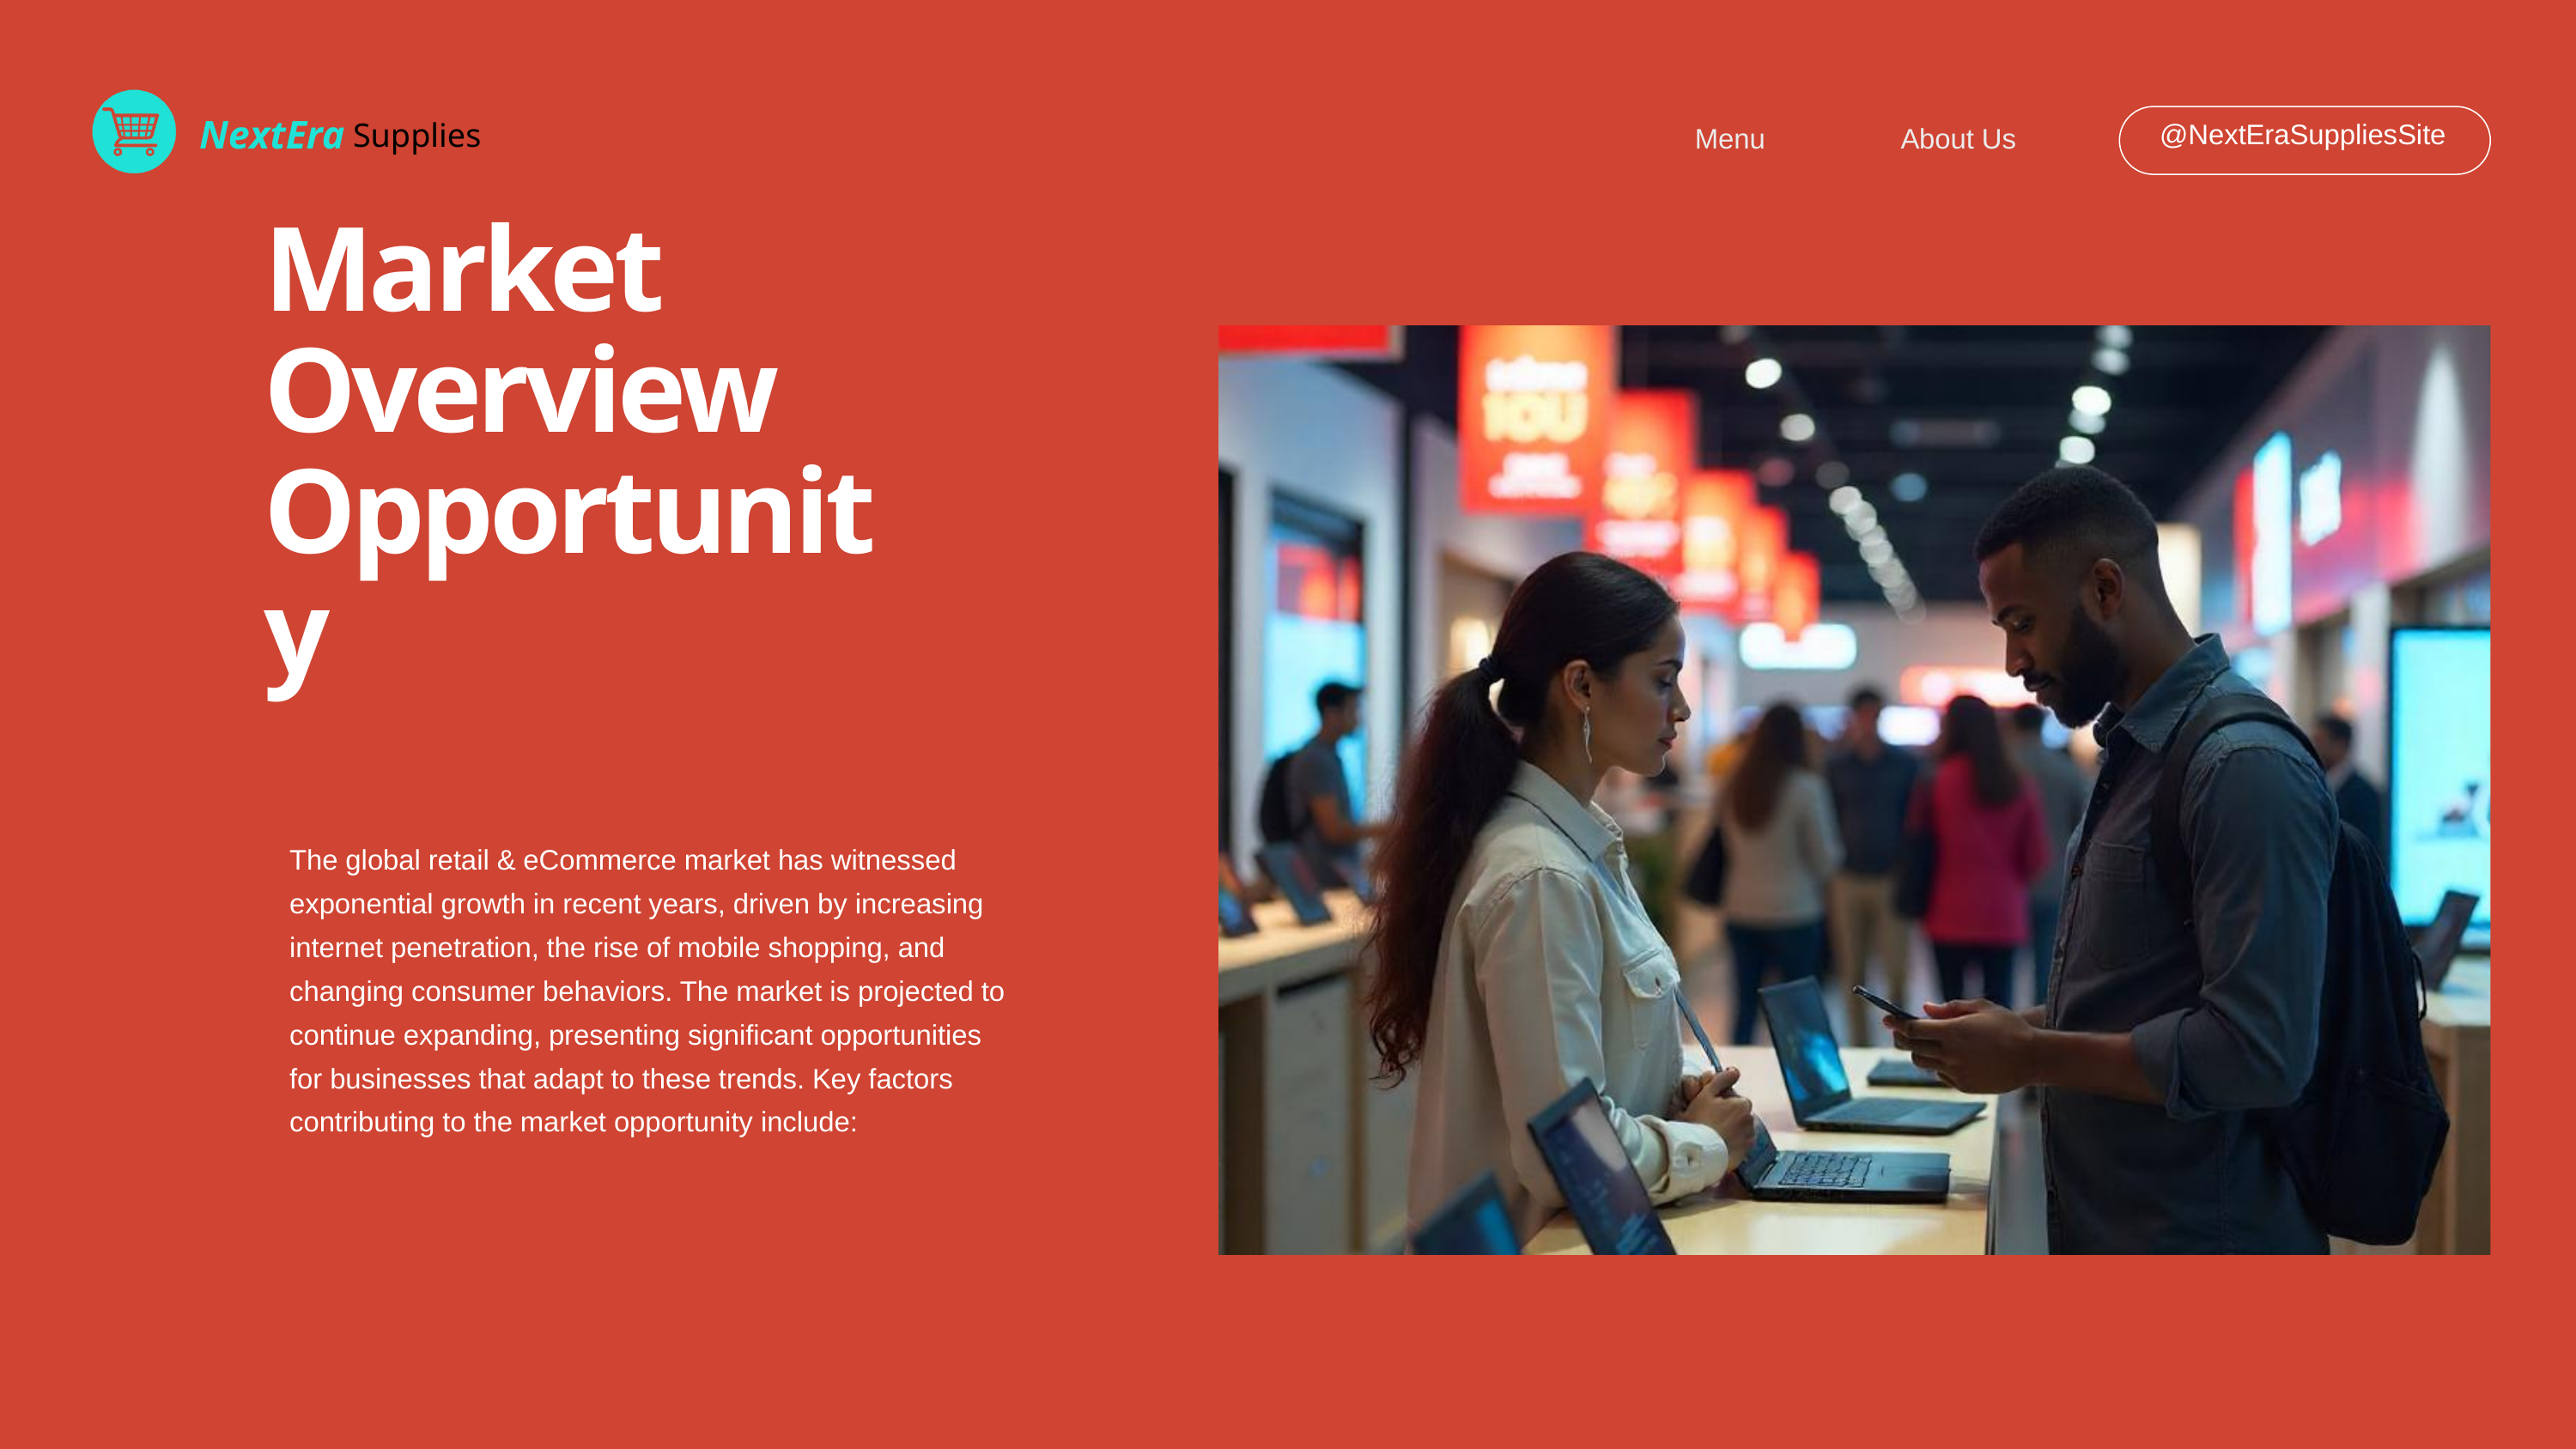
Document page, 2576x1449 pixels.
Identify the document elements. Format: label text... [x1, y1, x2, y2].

text_box About Us [1856, 130, 2017, 155]
text_box Menu [1650, 130, 1765, 155]
text_box The global retail & eCommerce market has witnessed exponential growth in recent years, driven by increasing internet penetration, the rise of mobile shopping, and changing consumer behaviors. The market is projected to continue expanding, presenting significant opportunities for businesses that adapt to these trends. Key factors contributing to the market opportunity include: [289, 832, 1018, 1138]
text_box Market Overview Opportunity [264, 213, 908, 698]
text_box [2023, 106, 2491, 175]
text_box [90, 88, 489, 175]
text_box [1218, 325, 2491, 1255]
